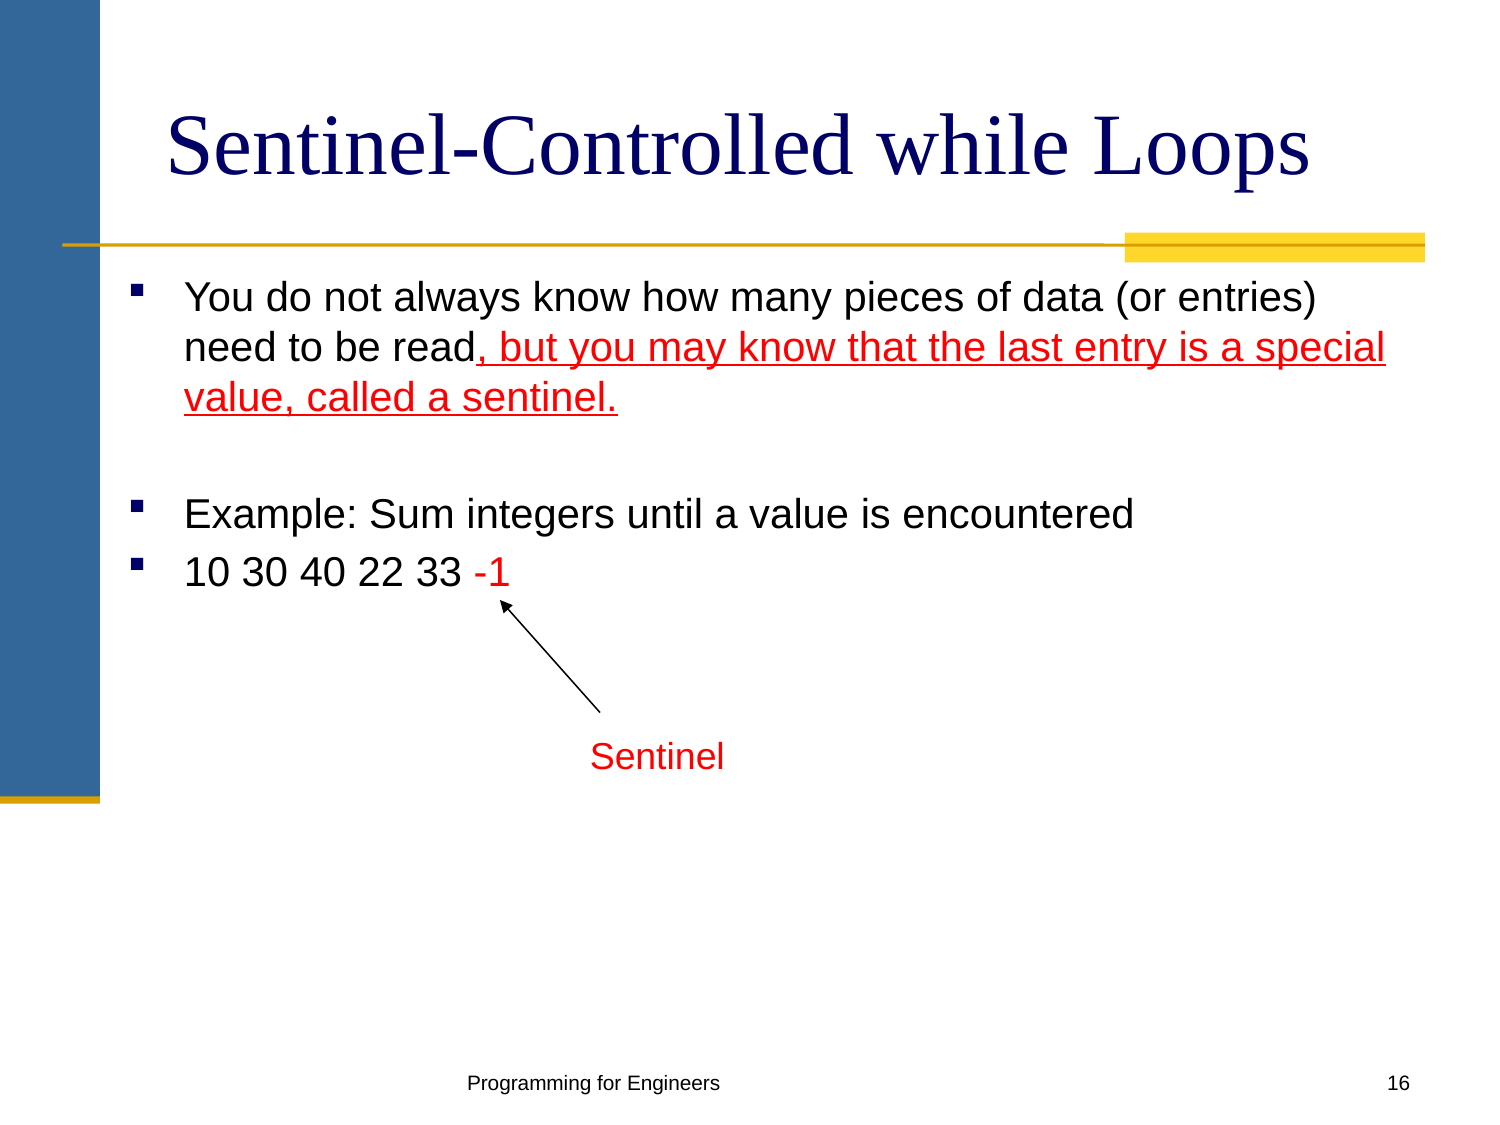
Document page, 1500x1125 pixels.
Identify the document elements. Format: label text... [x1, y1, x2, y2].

footer Programming for Engineers [149, 1062, 1038, 1101]
slide_number 16 [1112, 1062, 1426, 1101]
list You do not always know how many pieces of data (or entries) need to be read, but you may know that the last entry is a special value, called a sentinel. Example: Sum integers until a value is encountered 10 30 40 22 33 -1 [112, 262, 1426, 1051]
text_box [499, 599, 601, 713]
title Sentinel-Controlled while Loops [149, 45, 1426, 234]
text_box Sentinel [575, 724, 825, 785]
